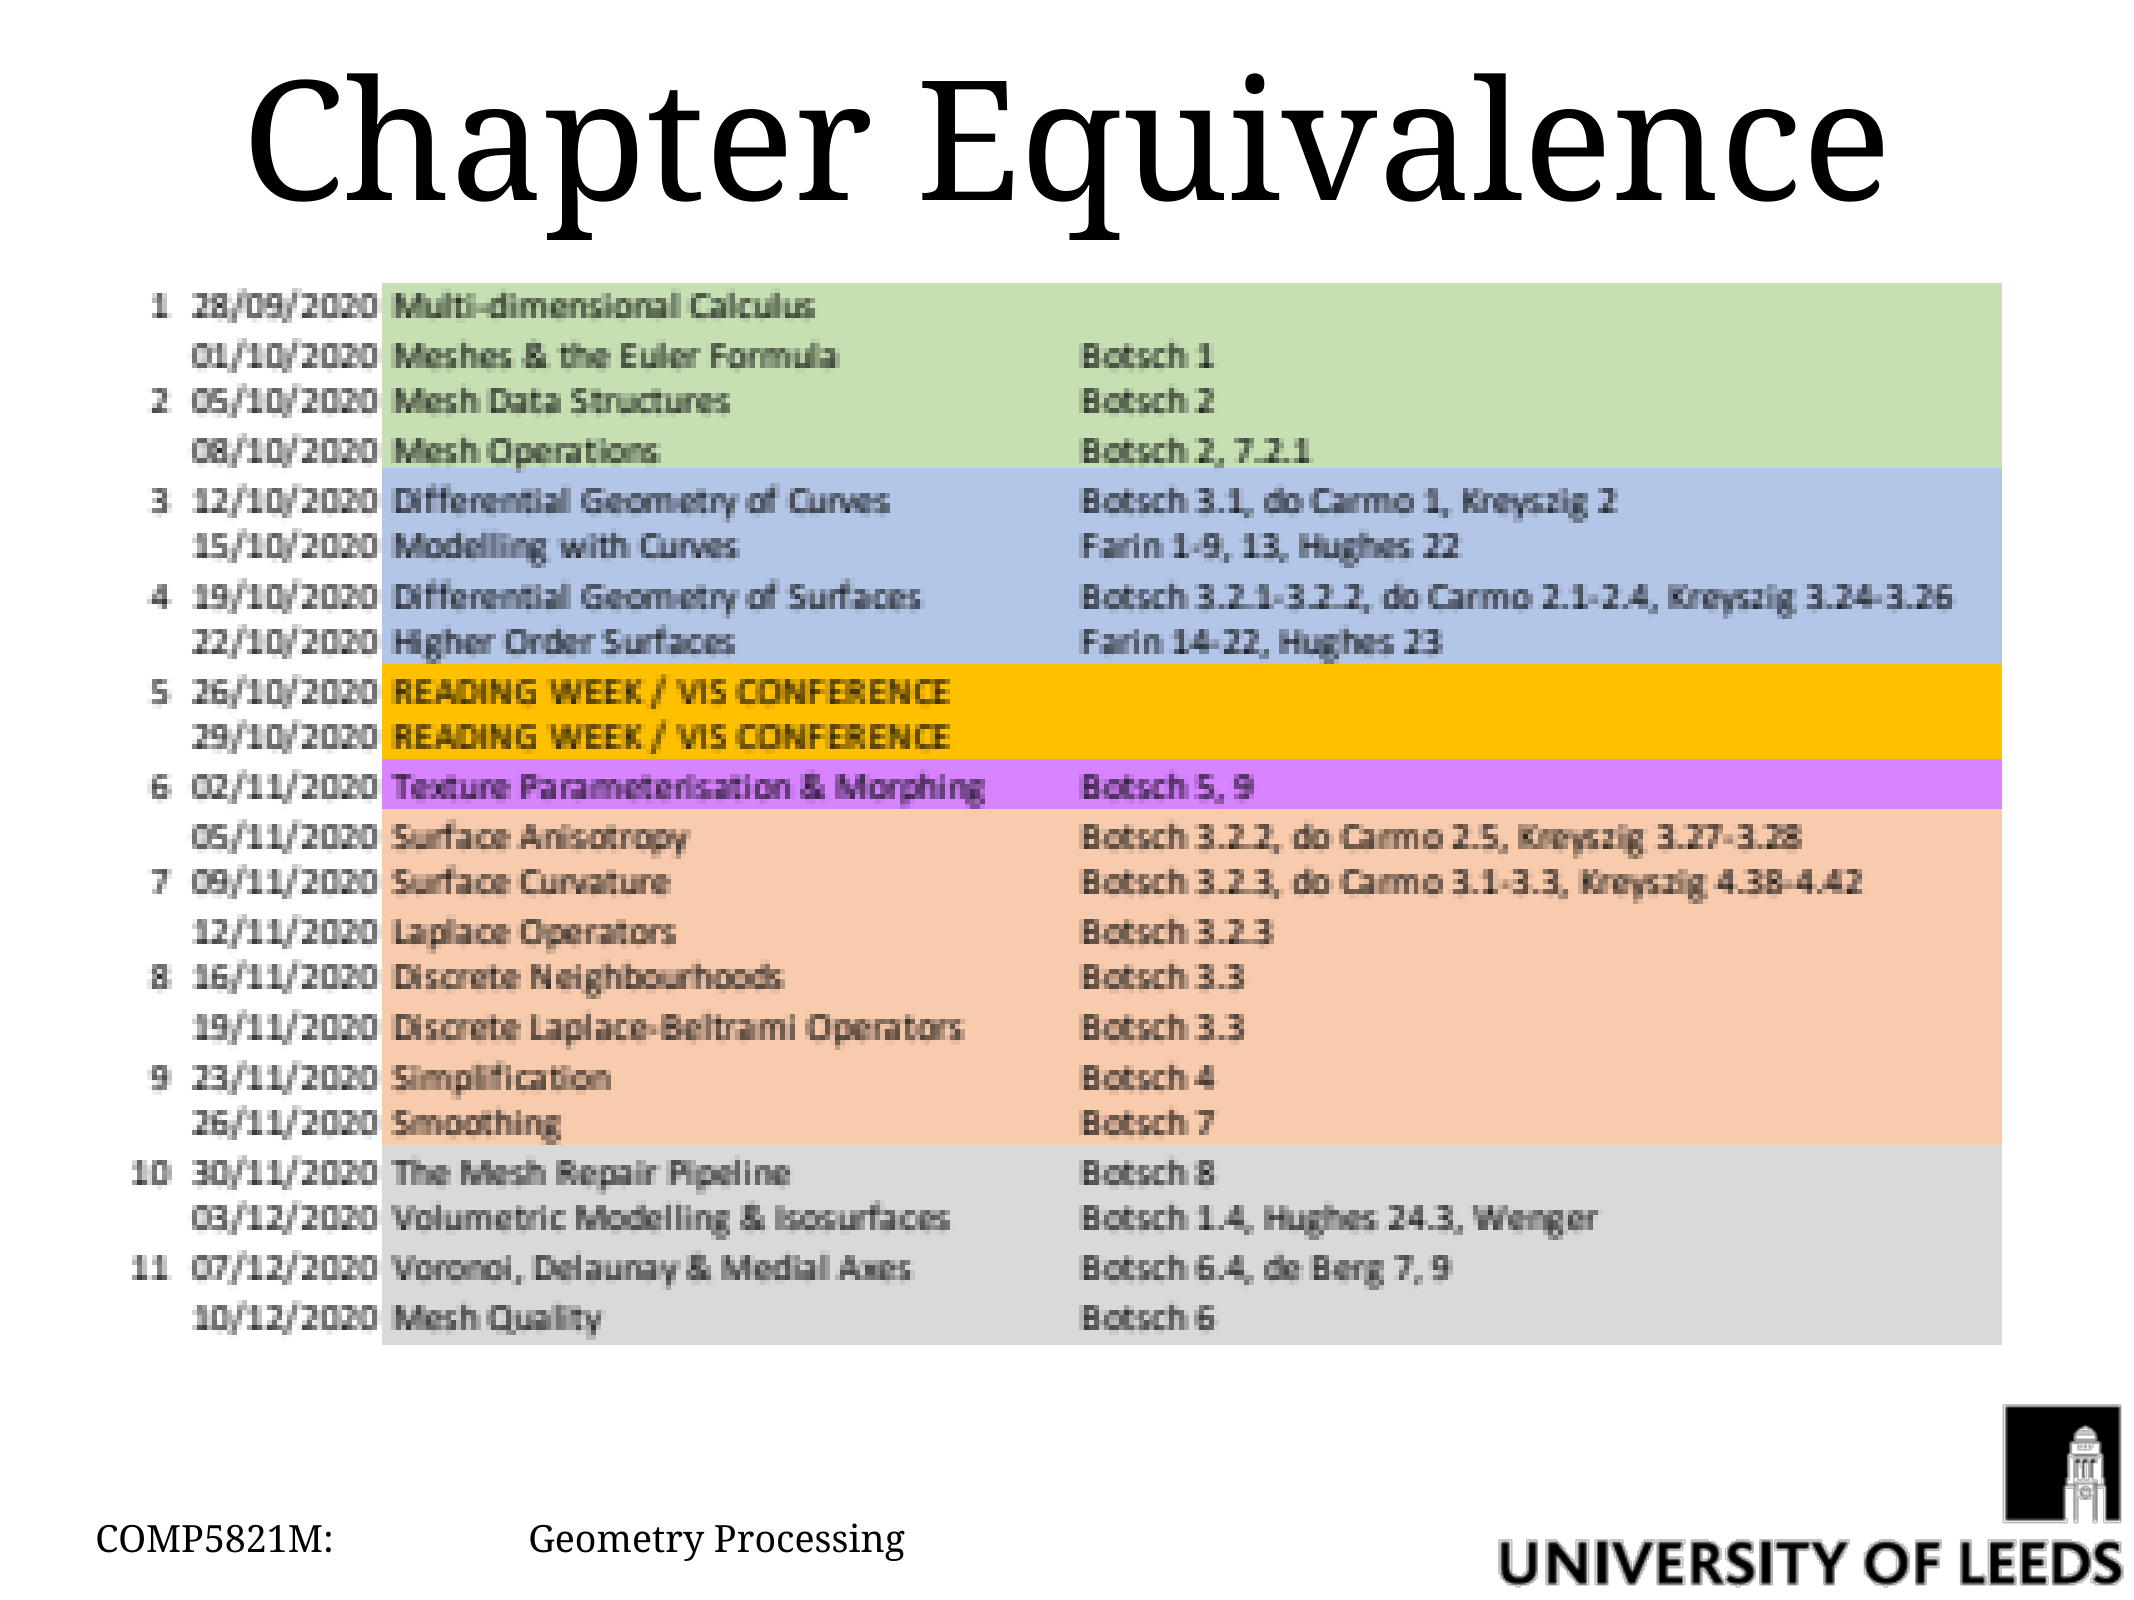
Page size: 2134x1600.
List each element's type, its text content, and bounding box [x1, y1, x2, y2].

title Chapter Equivalence [1, 7, 2134, 259]
picture [37, 133, 2132, 1600]
